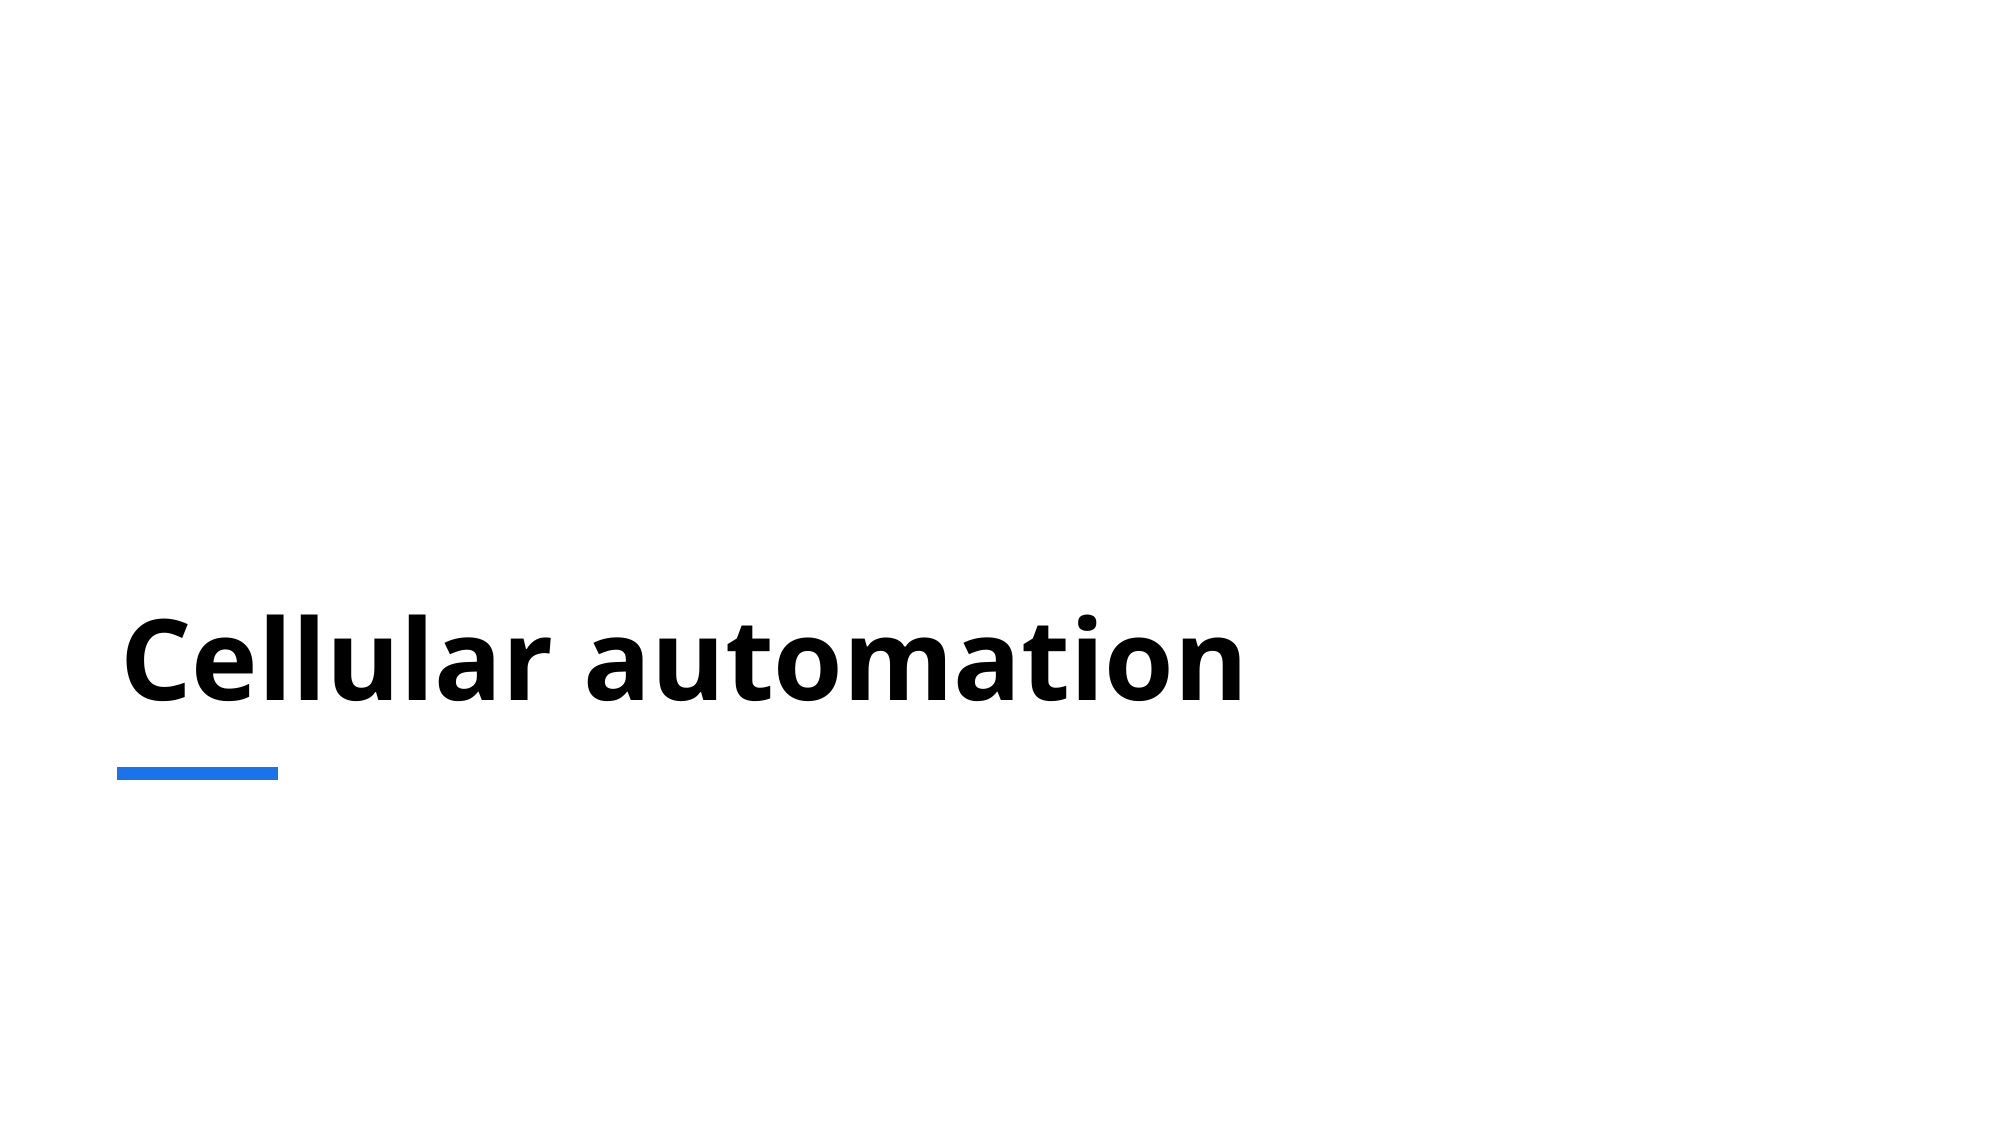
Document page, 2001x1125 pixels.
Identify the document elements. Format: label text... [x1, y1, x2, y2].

title Cellular automation [105, 211, 1617, 731]
